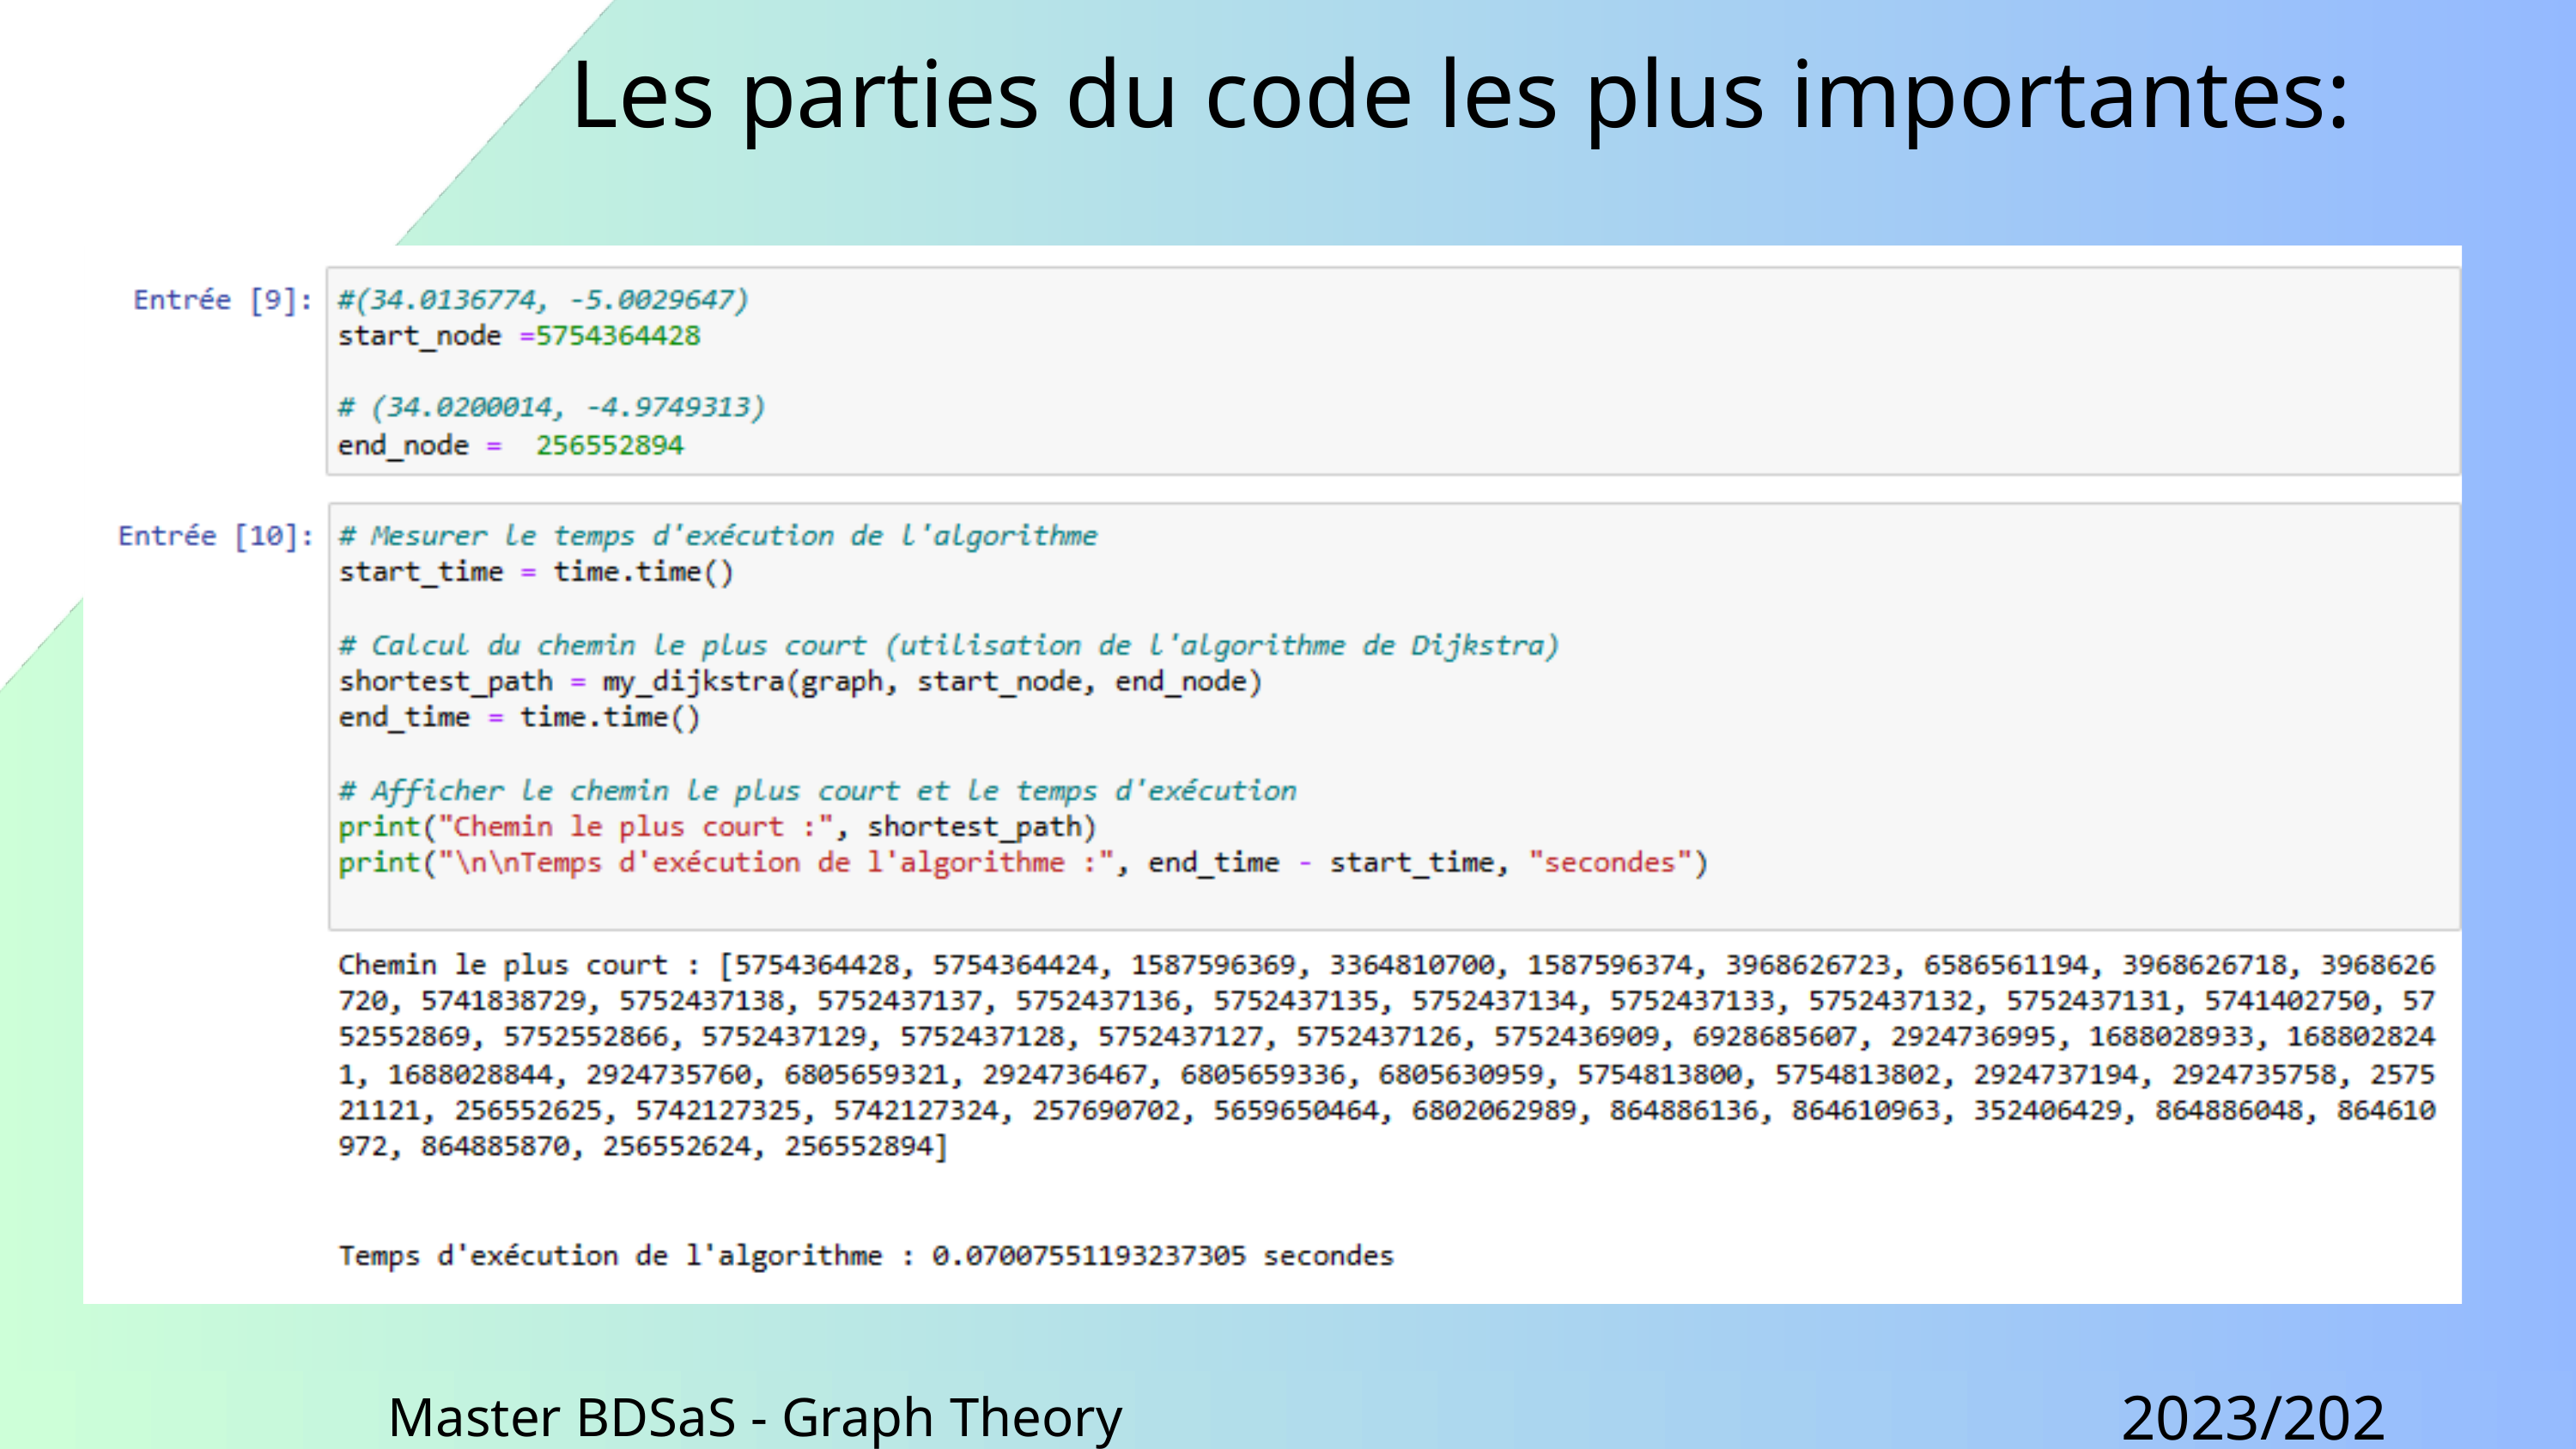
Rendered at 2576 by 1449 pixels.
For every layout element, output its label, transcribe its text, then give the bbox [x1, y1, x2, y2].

text_box [83, 246, 2463, 1304]
text_box 2023/2024 [2104, 1367, 2404, 1370]
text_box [0, 1370, 2576, 1449]
text_box [0, 0, 2576, 1370]
text_box Les parties du code les plus importantes: [514, 15, 2409, 147]
